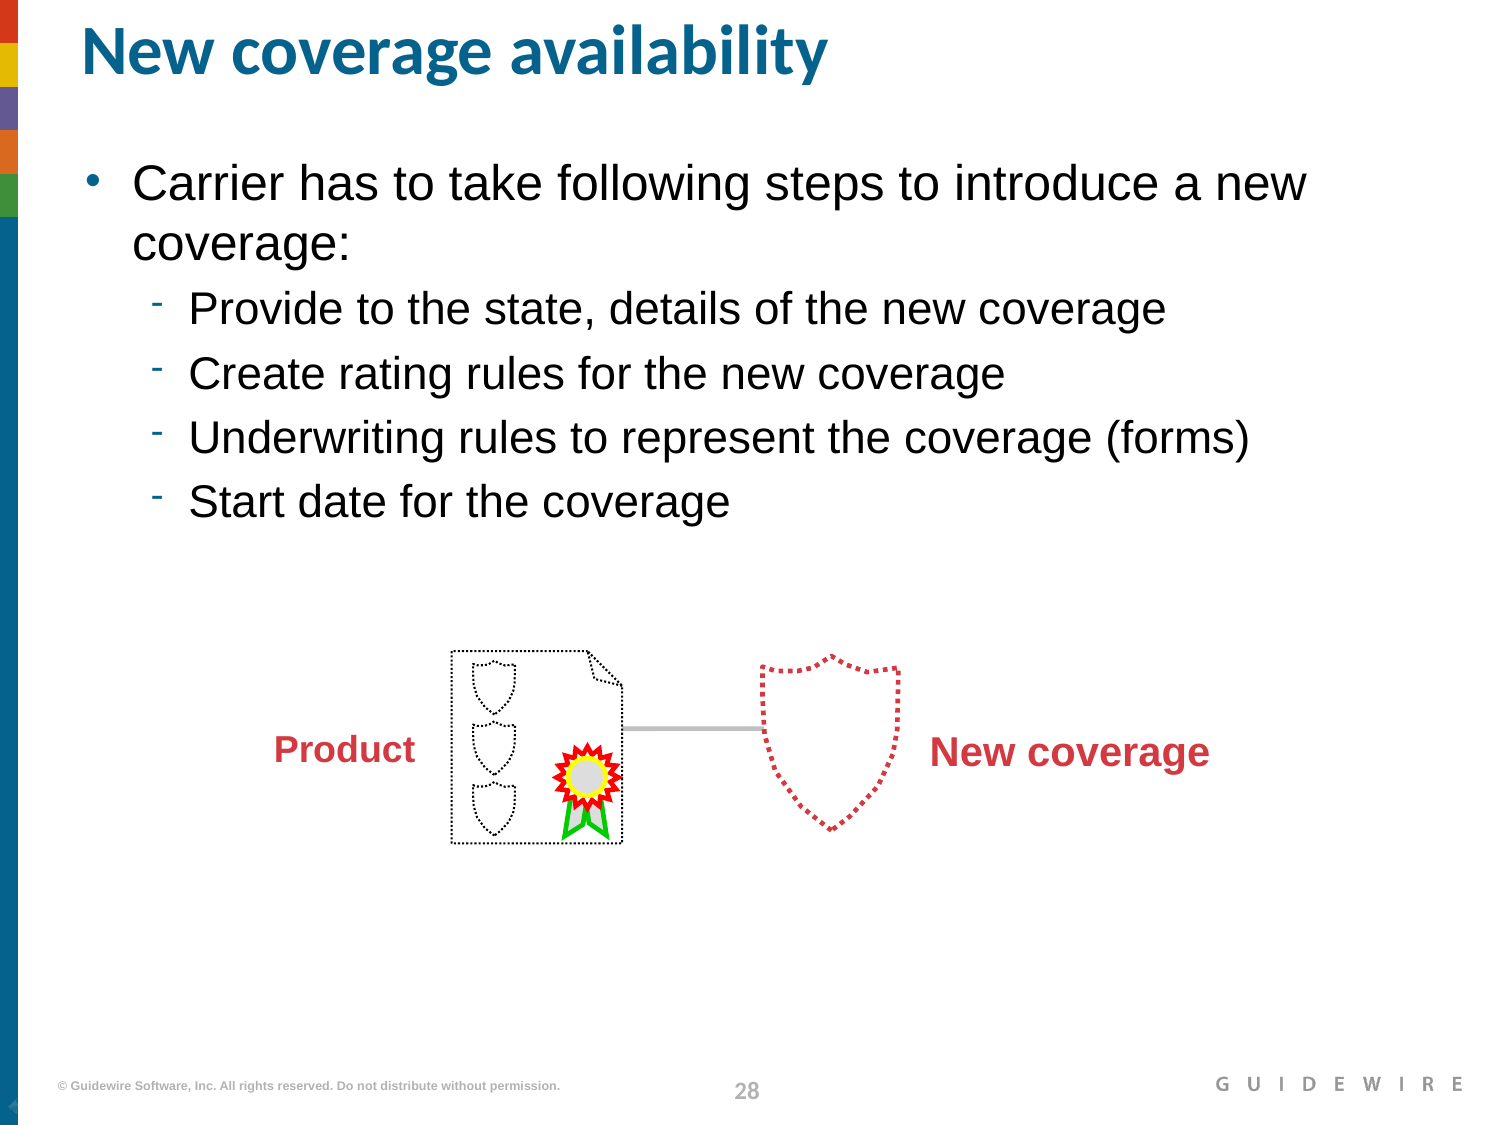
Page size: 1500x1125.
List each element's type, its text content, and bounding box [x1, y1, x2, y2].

text_box New coverage [929, 725, 1211, 775]
title New coverage availability [81, 19, 1446, 142]
text_box [762, 655, 899, 831]
picture [10, 1101, 18, 1111]
picture [0, 0, 18, 216]
text_box Product [253, 725, 437, 771]
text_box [451, 650, 623, 844]
list Carrier has to take following steps to introduce a new coverage: Provide to the state, details of the new coverage Create rating rules for the new coverage Underwriting rules to represent the coverage (forms) Start date for the coverage [85, 149, 1450, 1050]
picture [1215, 1073, 1480, 1096]
